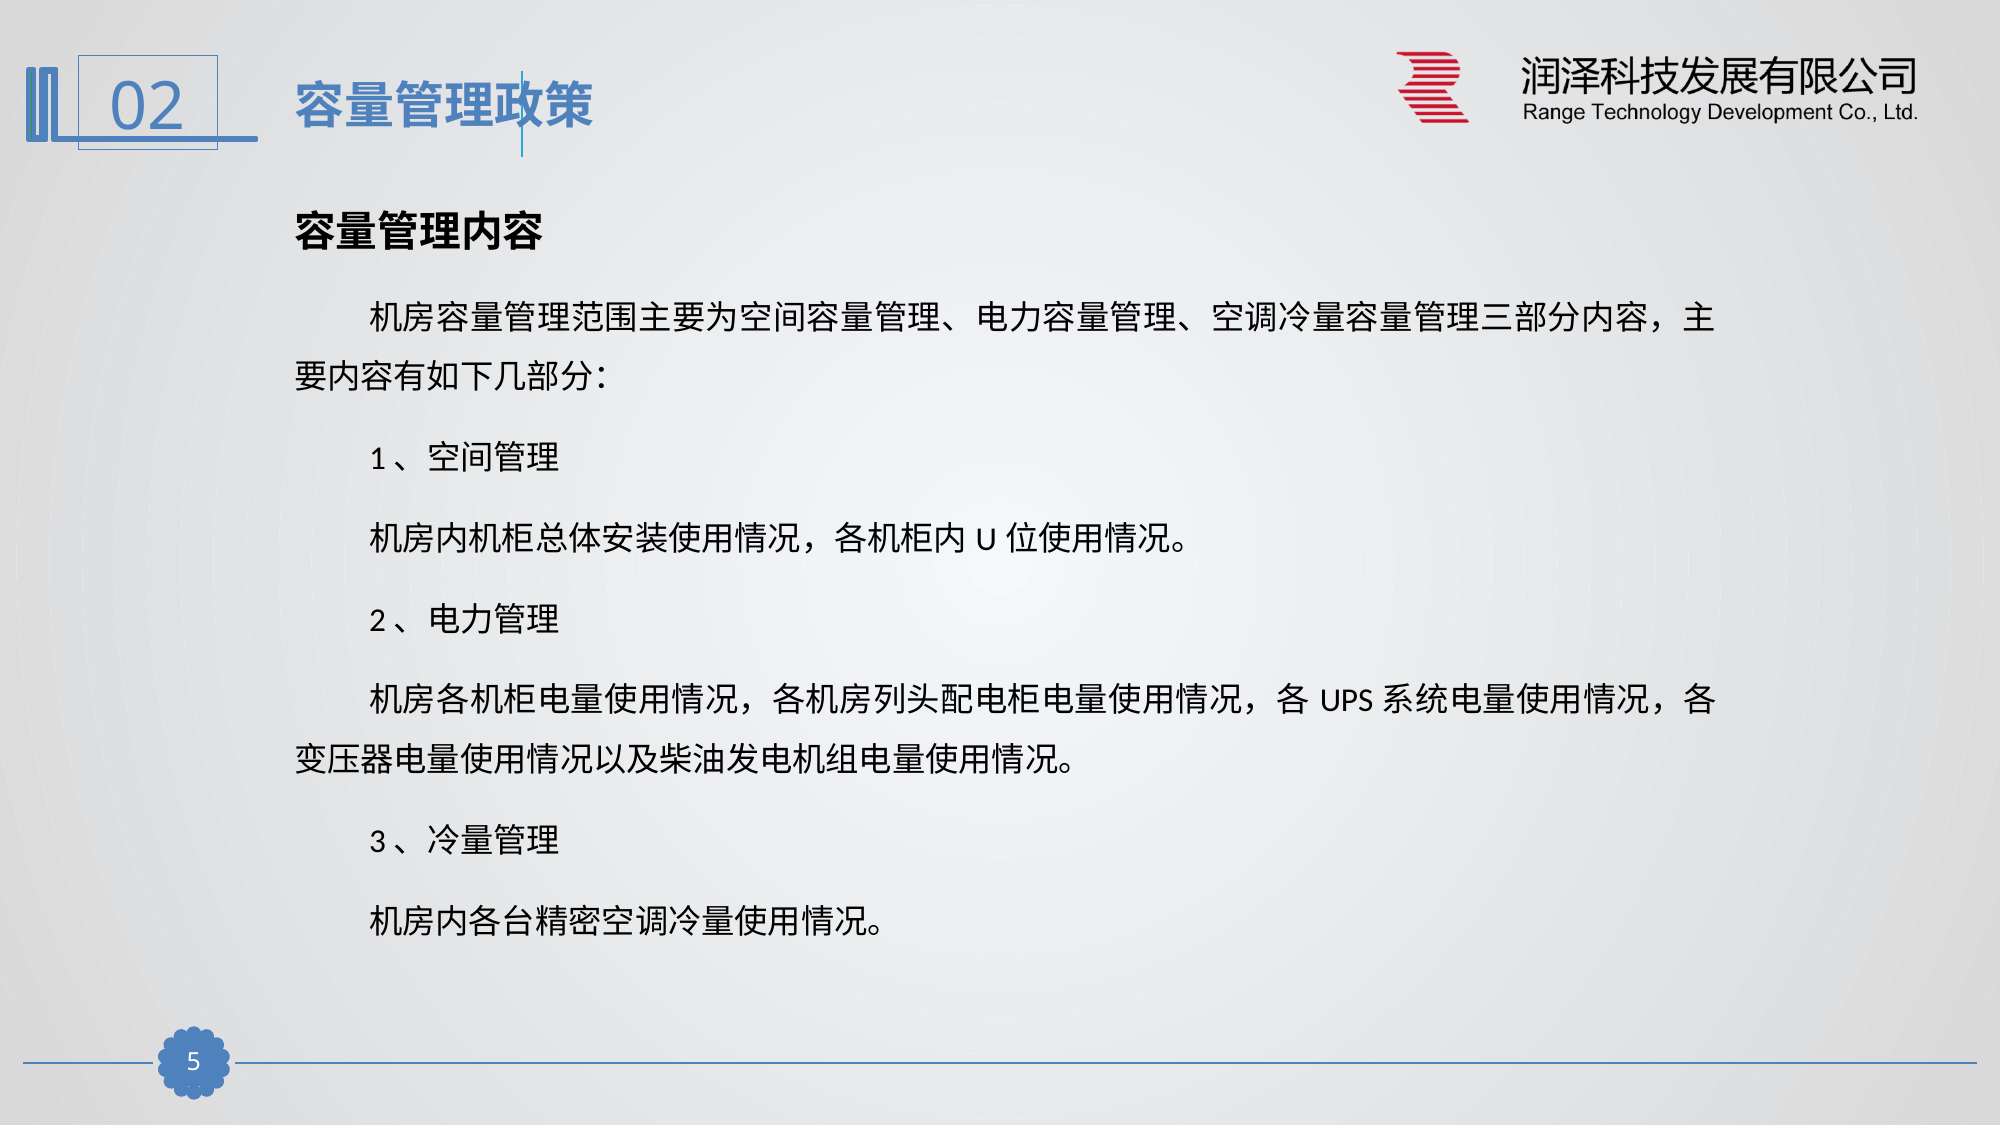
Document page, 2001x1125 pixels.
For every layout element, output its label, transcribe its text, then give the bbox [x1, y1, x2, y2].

text_box 容量管理政策 [279, 66, 1733, 142]
text_box 容量管理内容 机房容量管理范围主要为空间容量管理、电力容量管理、空调冷量容量管理三部分内容，主要内容有如下几部分： 1、空间管理 机房内机柜总体安装使用情况，各机柜内U位使用情况。 2、电力管理 机房各机柜电量使用情况，各机房列头配电柜电量使用情况，各UPS系统电量使用情况，各变压器电量使用情况以及柴油发电机组电量使用情况。 3、冷量管理 机房内各台精密空调冷量使用情况。 [279, 172, 1733, 948]
slide_number 4 [169, 1039, 218, 1086]
picture [1368, 15, 1960, 151]
